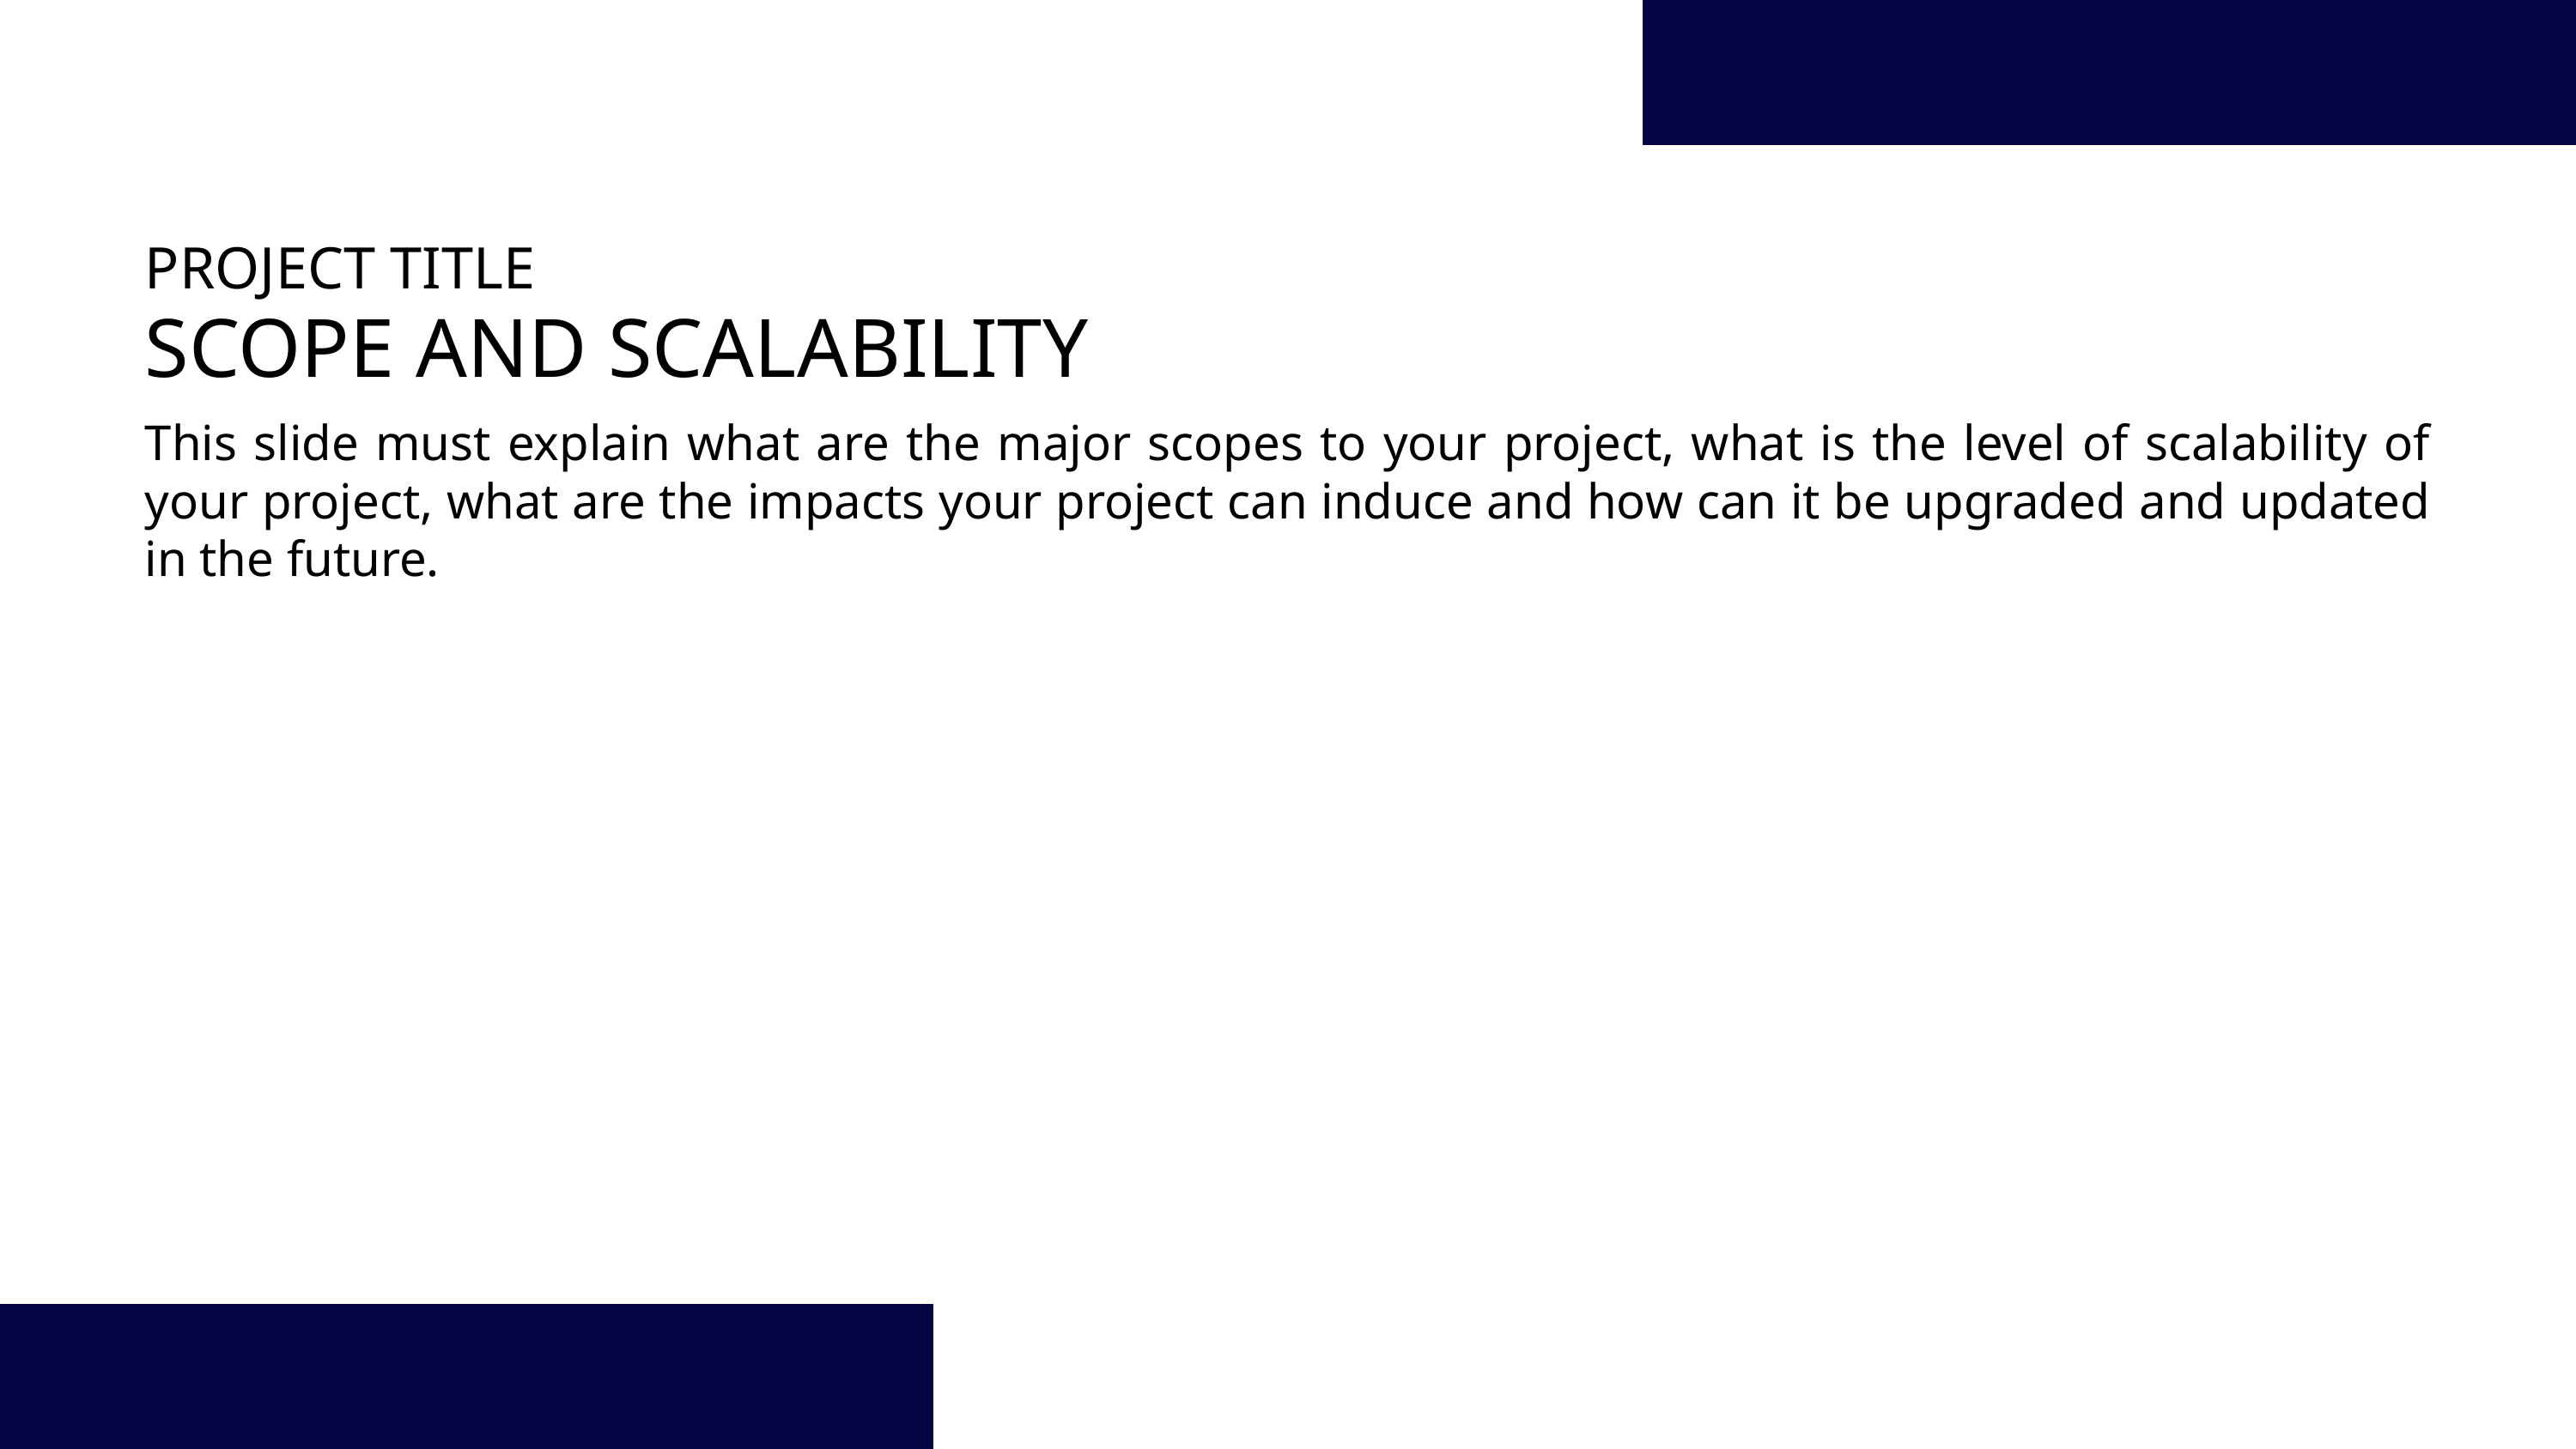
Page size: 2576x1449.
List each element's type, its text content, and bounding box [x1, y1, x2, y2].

text_box PROJECT TITLE [144, 237, 908, 300]
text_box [1643, 0, 2576, 145]
text_box This slide must explain what are the major scopes to your project, what is the level of scalability of your project, what are the impacts your project can induce and how can it be upgraded and updated in the future. [144, 412, 2432, 586]
text_box SCOPE AND SCALABILITY [144, 305, 1267, 394]
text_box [0, 1303, 933, 1449]
